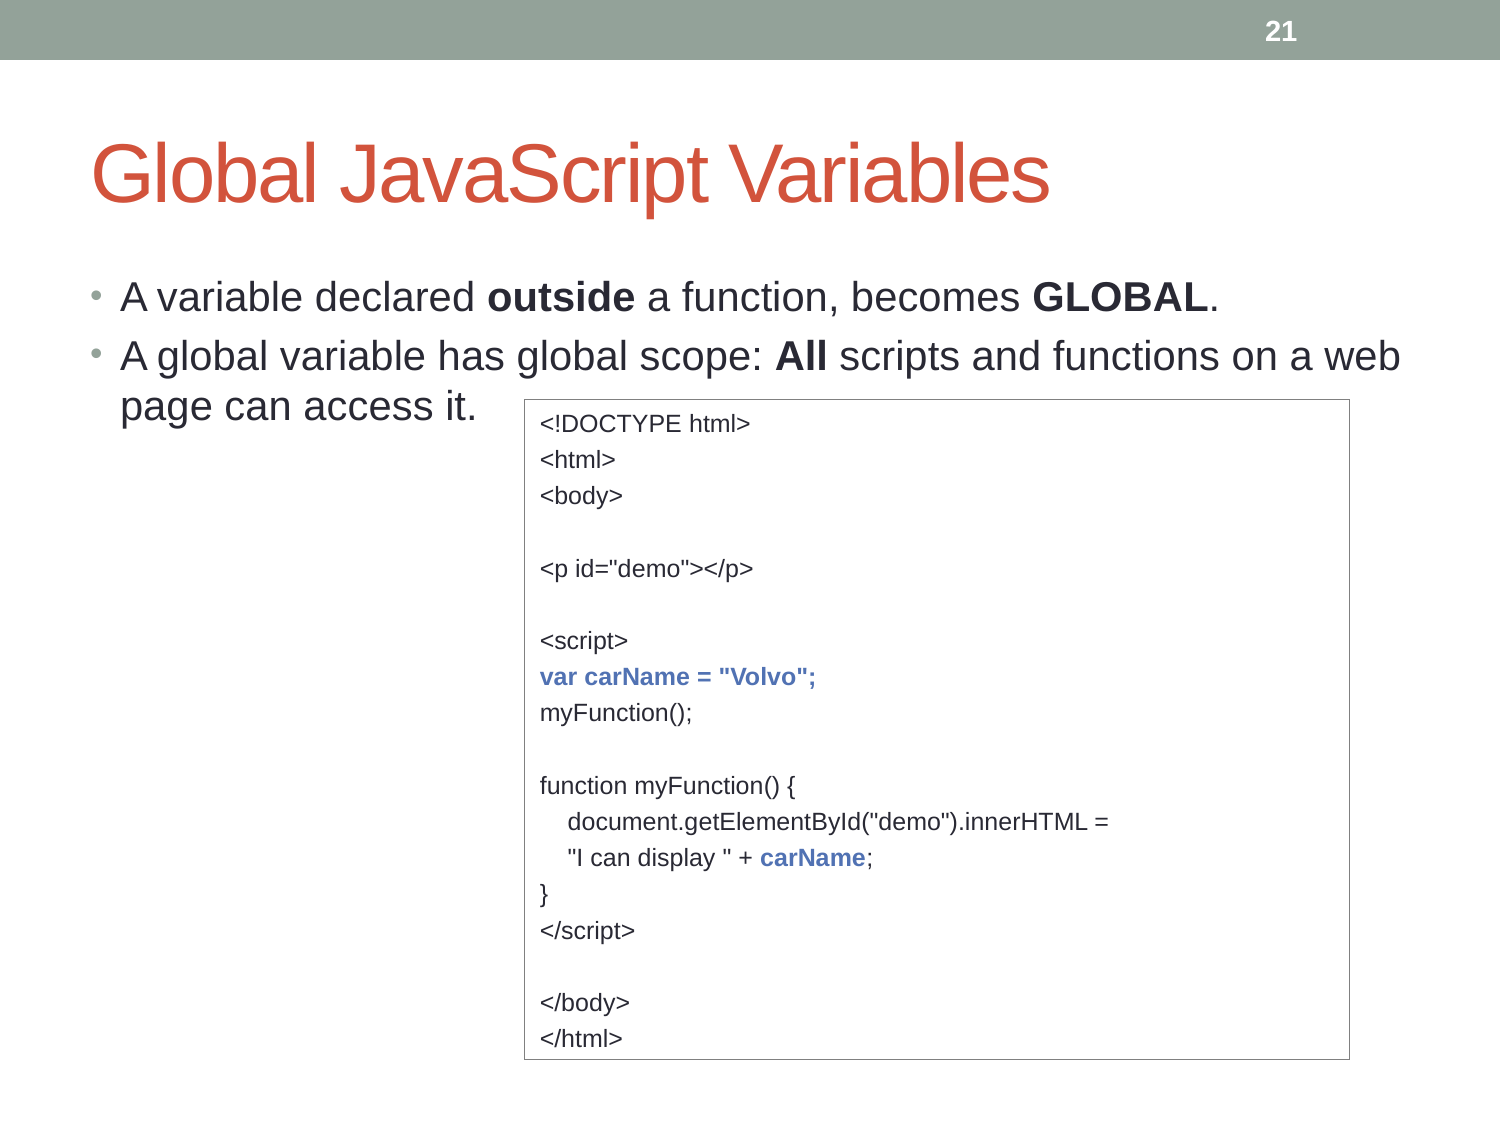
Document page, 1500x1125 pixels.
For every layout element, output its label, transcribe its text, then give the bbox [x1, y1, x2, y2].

list A variable declared outside a function, becomes GLOBAL. A global variable has global scope: All scripts and functions on a web page can access it. [75, 262, 1425, 1063]
title Global JavaScript Variables [75, 87, 1425, 250]
text_box <!DOCTYPE html> <html> <body> <p id="demo"></p> <script> var carName = "Volvo"; myFunction(); function myFunction() { document.getElementById("demo").innerHTML = "I can display " + carName; } </script> </body> </html> [524, 399, 1350, 1060]
slide_number 21 [1250, 3, 1425, 57]
